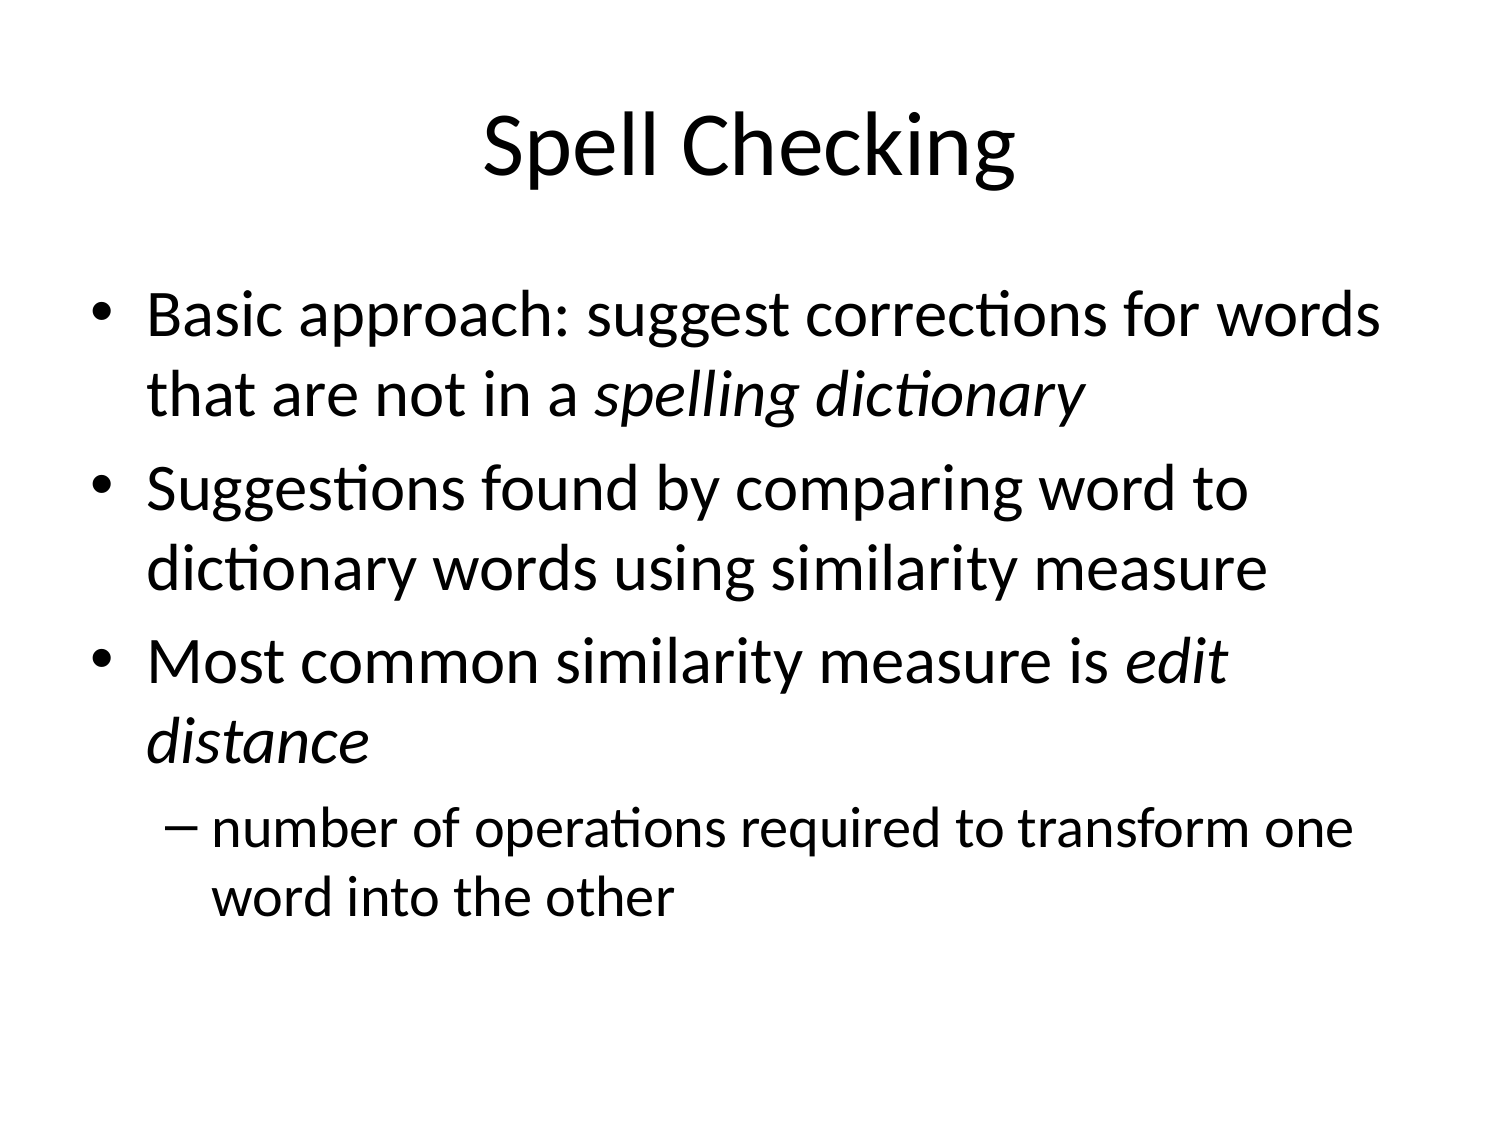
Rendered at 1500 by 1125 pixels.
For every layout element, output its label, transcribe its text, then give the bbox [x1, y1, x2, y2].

list Basic approach: suggest corrections for words that are not in a spelling dictionary Suggestions found by comparing word to dictionary words using similarity measure Most common similarity measure is edit distance number of operations required to transform one word into the other [75, 262, 1425, 1005]
title Spell Checking [75, 45, 1425, 233]
